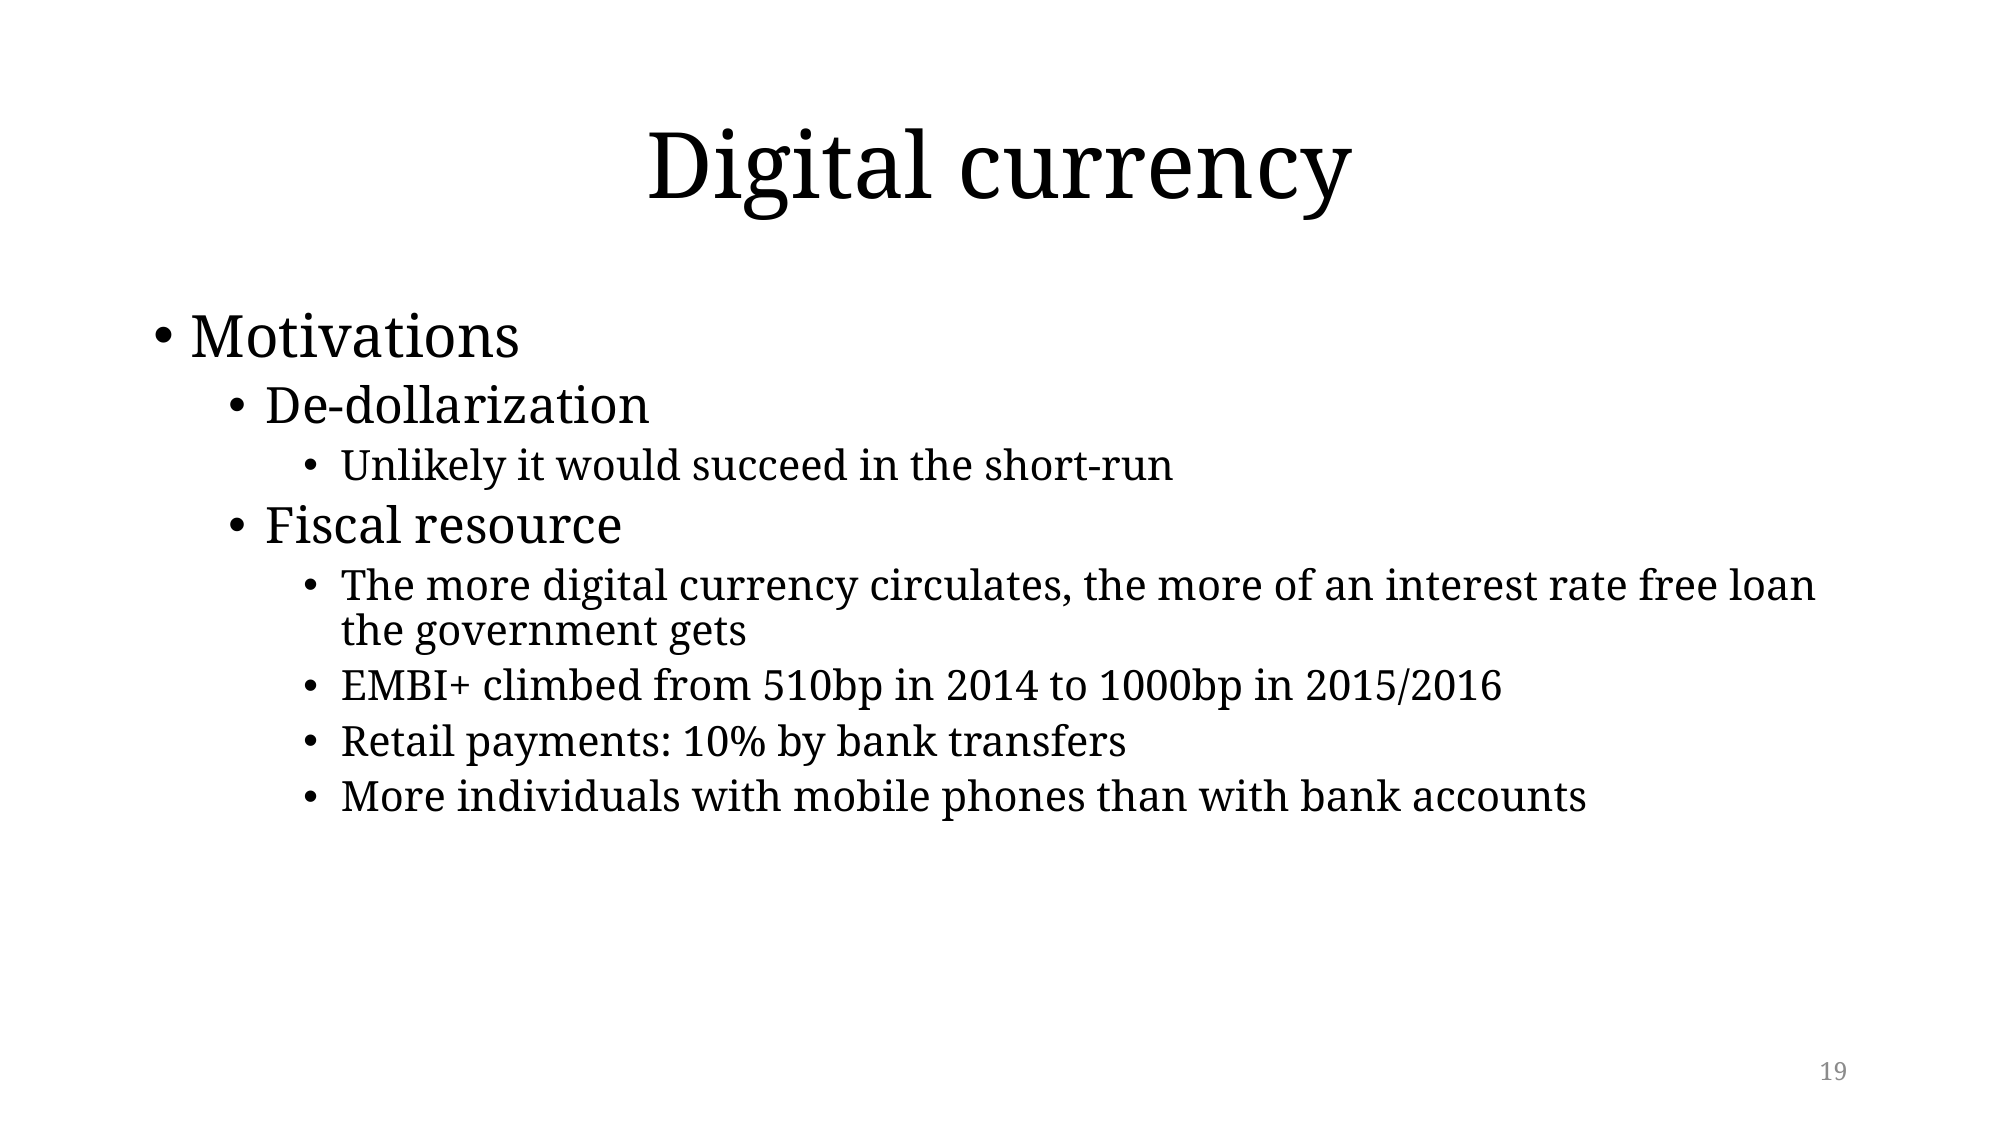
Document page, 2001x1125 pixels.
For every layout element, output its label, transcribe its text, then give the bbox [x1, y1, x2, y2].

slide_number 19 [1412, 1042, 1863, 1103]
list Motivations De-dollarization Unlikely it would succeed in the short-run Fiscal resource The more digital currency circulates, the more of an interest rate free loan the government gets EMBI+ climbed from 510bp in 2014 to 1000bp in 2015/2016 Retail payments: 10% by bank transfers More individuals with mobile phones than with bank accounts [138, 299, 1864, 1014]
title Digital currency [137, 59, 1863, 278]
